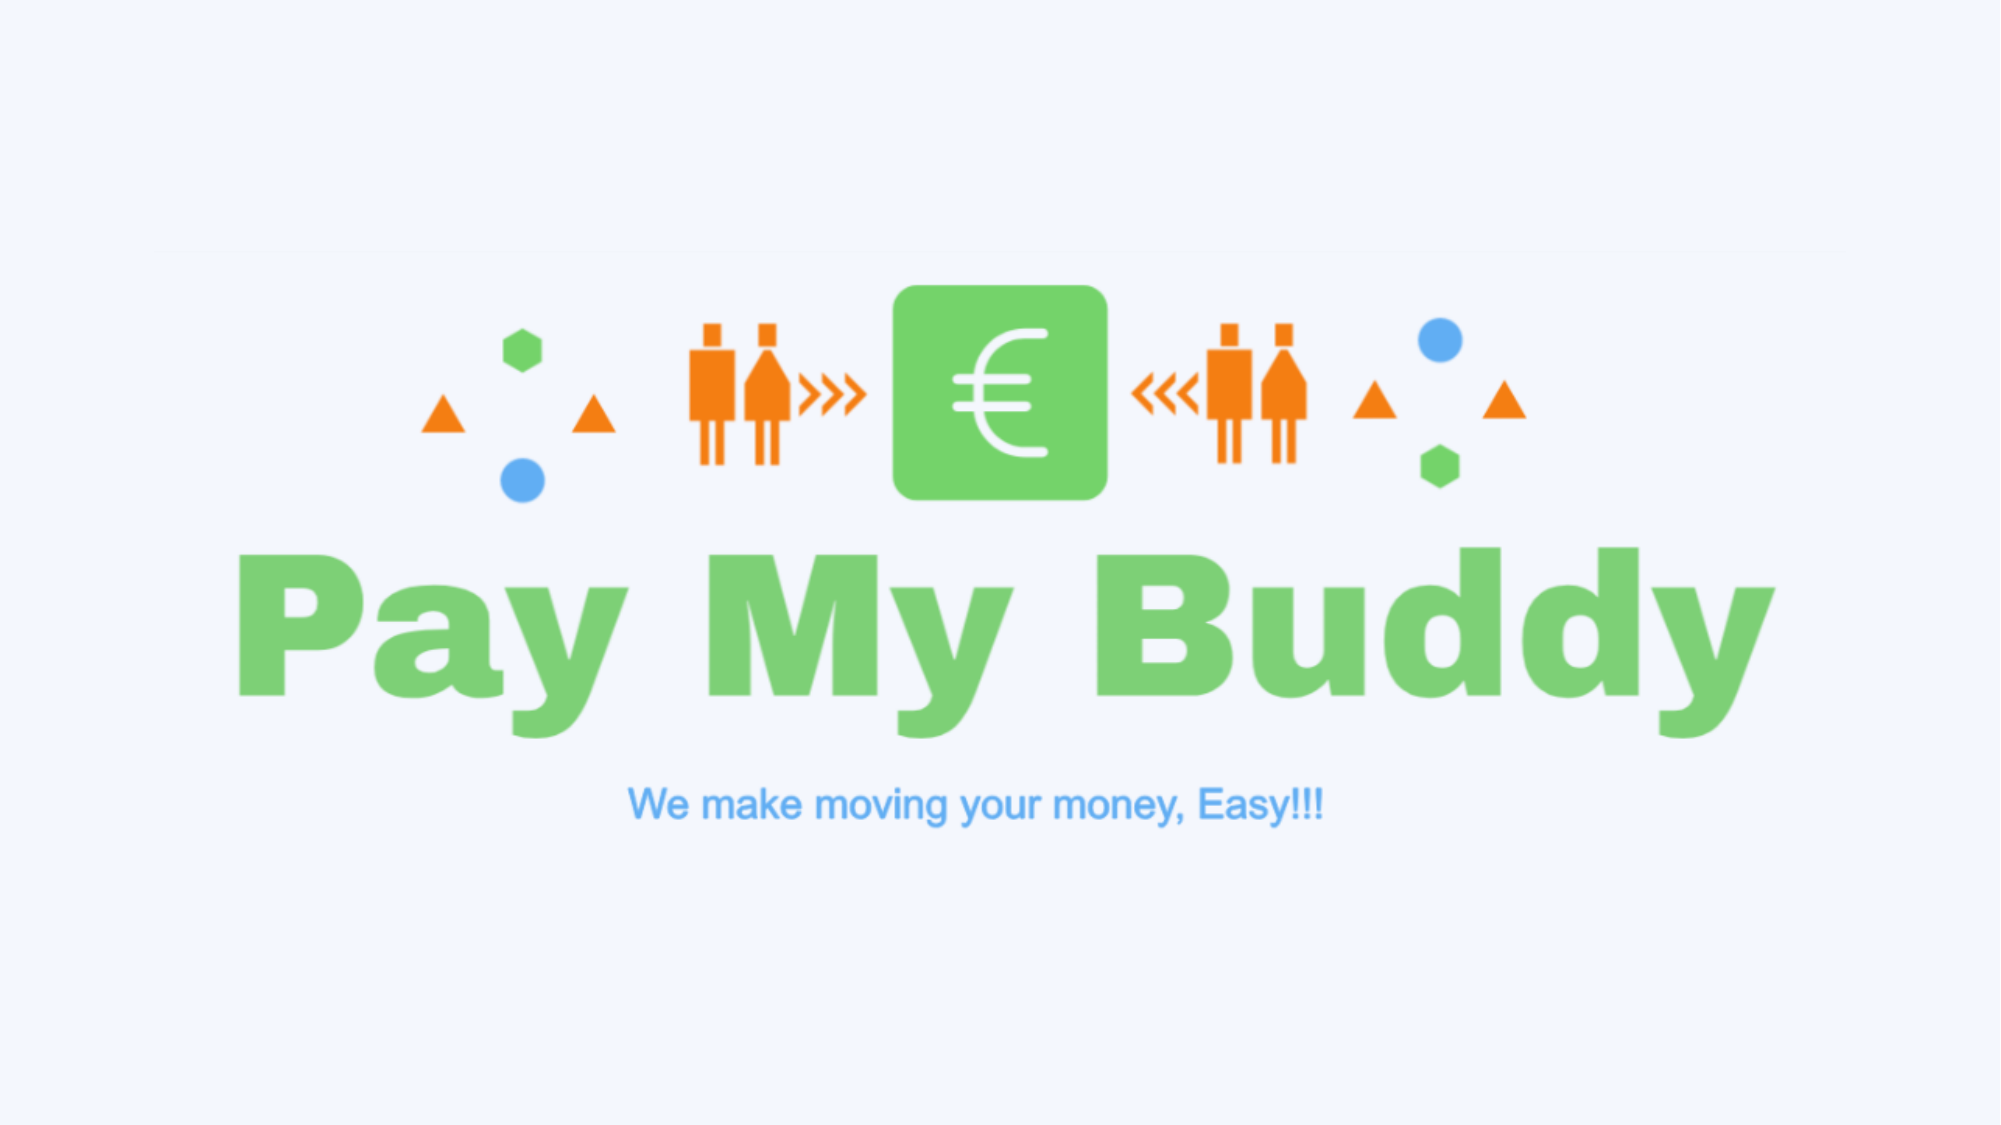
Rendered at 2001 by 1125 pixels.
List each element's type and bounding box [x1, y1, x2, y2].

picture [154, 251, 1846, 848]
